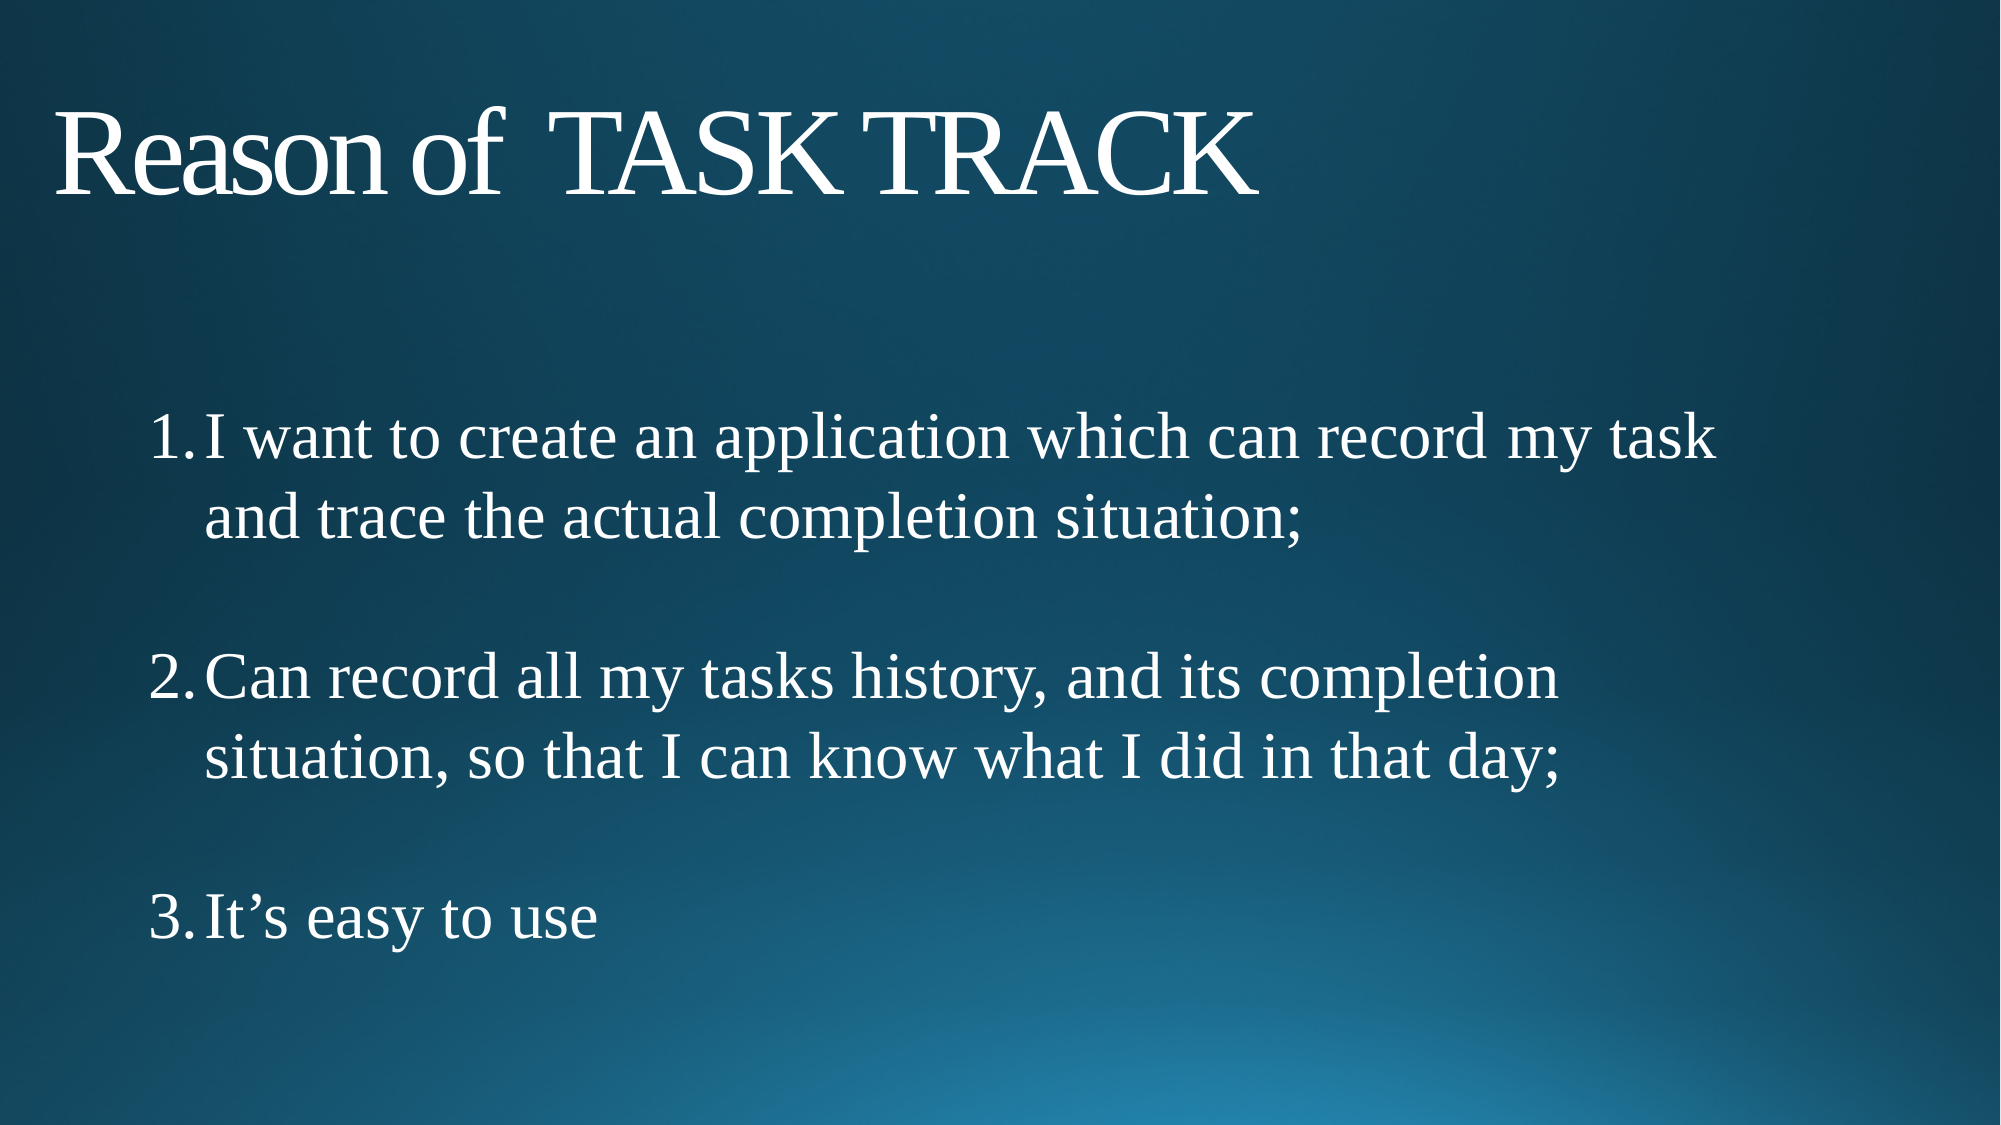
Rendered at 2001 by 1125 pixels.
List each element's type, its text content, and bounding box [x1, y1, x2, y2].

title Reason of TASK TRACK [37, 78, 1868, 349]
picture [0, 0, 2001, 1125]
text_box I want to create an application which can record my task and trace the actual completion situation; Can record all my tasks history, and its completion situation, so that I can know what I did in that day; It’s easy to use [133, 384, 1817, 1004]
